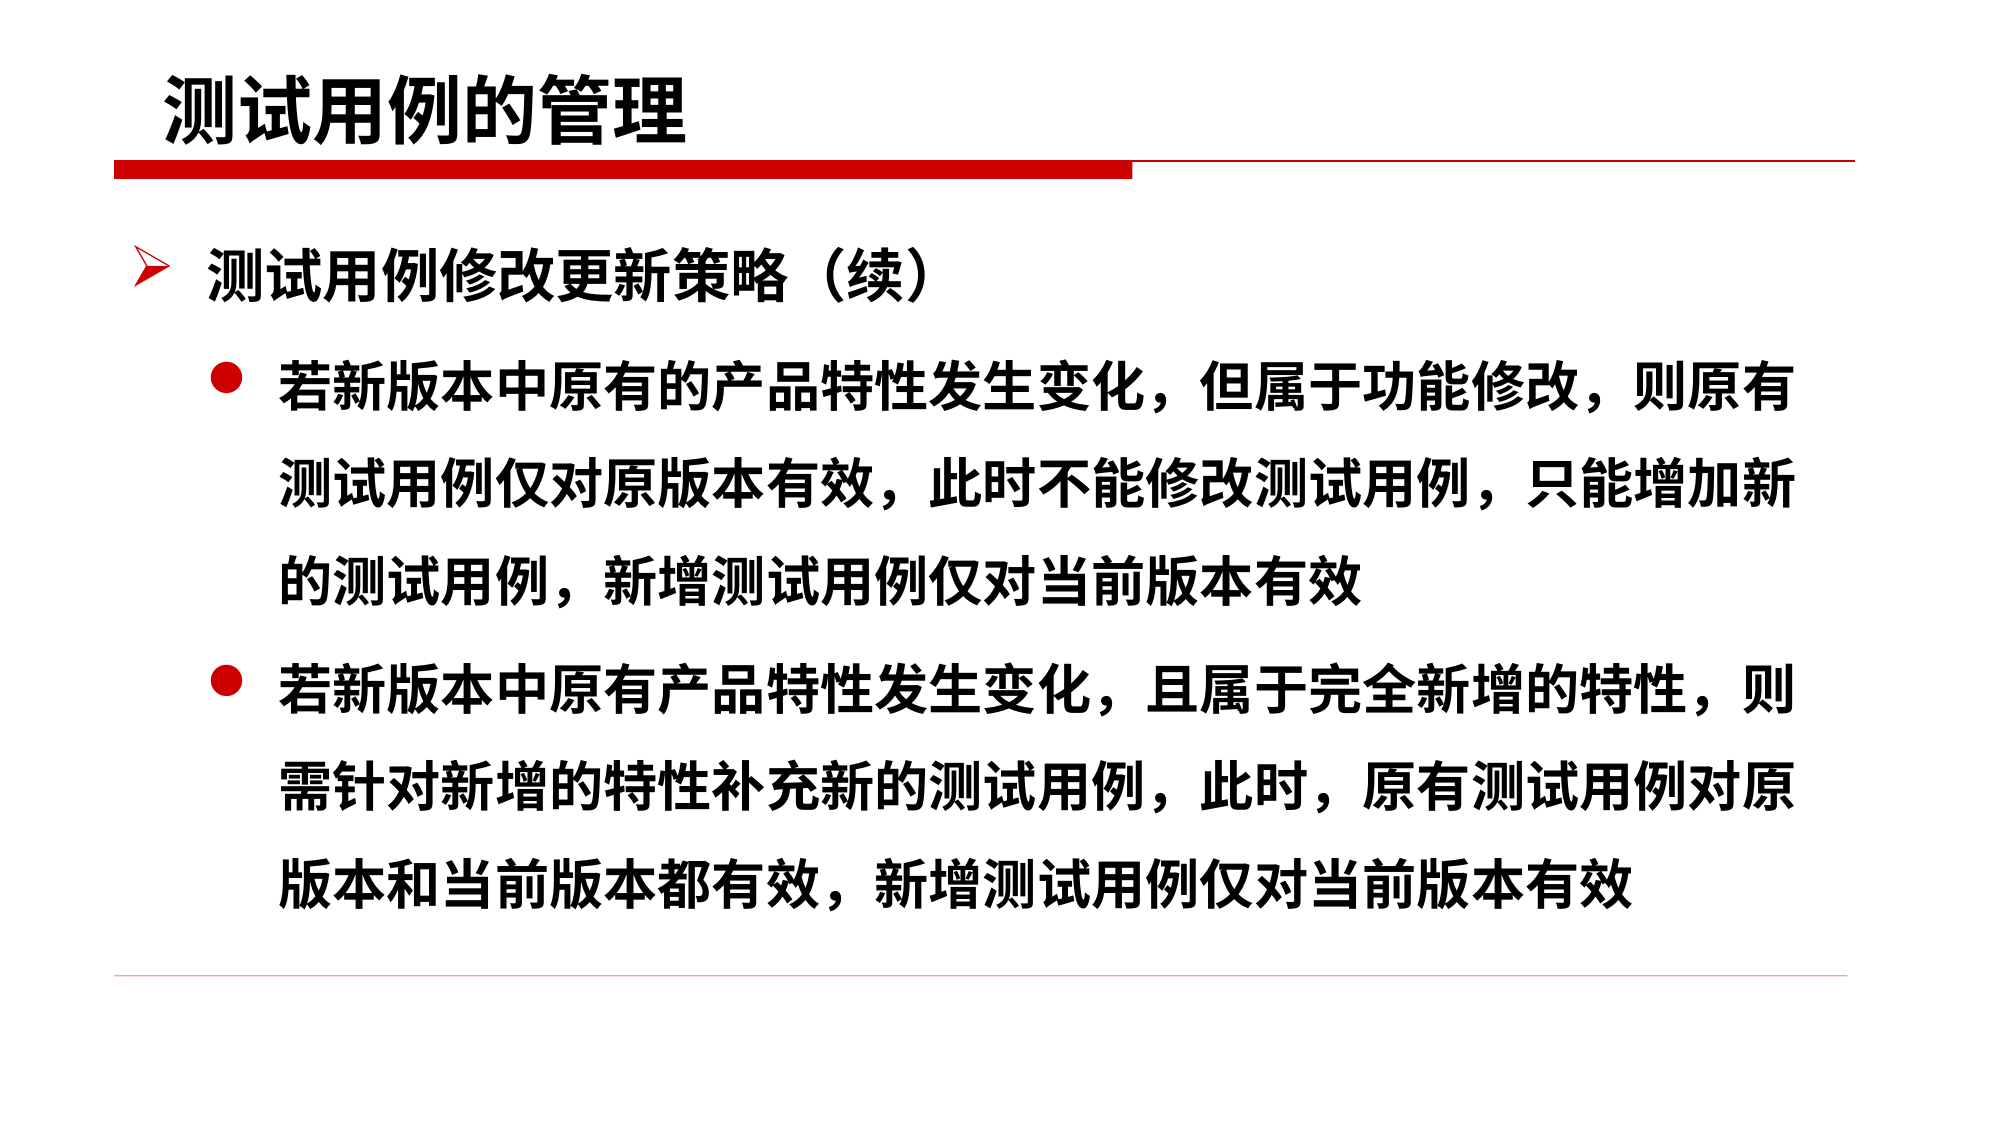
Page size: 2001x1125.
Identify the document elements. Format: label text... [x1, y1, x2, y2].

title 测试用例的管理 [112, 42, 1863, 161]
list 测试用例修改更新策略（续） 若新版本中原有的产品特性发生变化，但属于功能修改，则原有测试用例仅对原版本有效，此时不能修改测试用例，只能增加新的测试用例，新增测试用例仅对当前版本有效 若新版本中原有产品特性发生变化，且属于完全新增的特性，则需针对新增的特性补充新的测试用例，此时，原有测试用例对原版本和当前版本都有效，新增测试用例仅对当前版本有效 [114, 196, 1865, 897]
